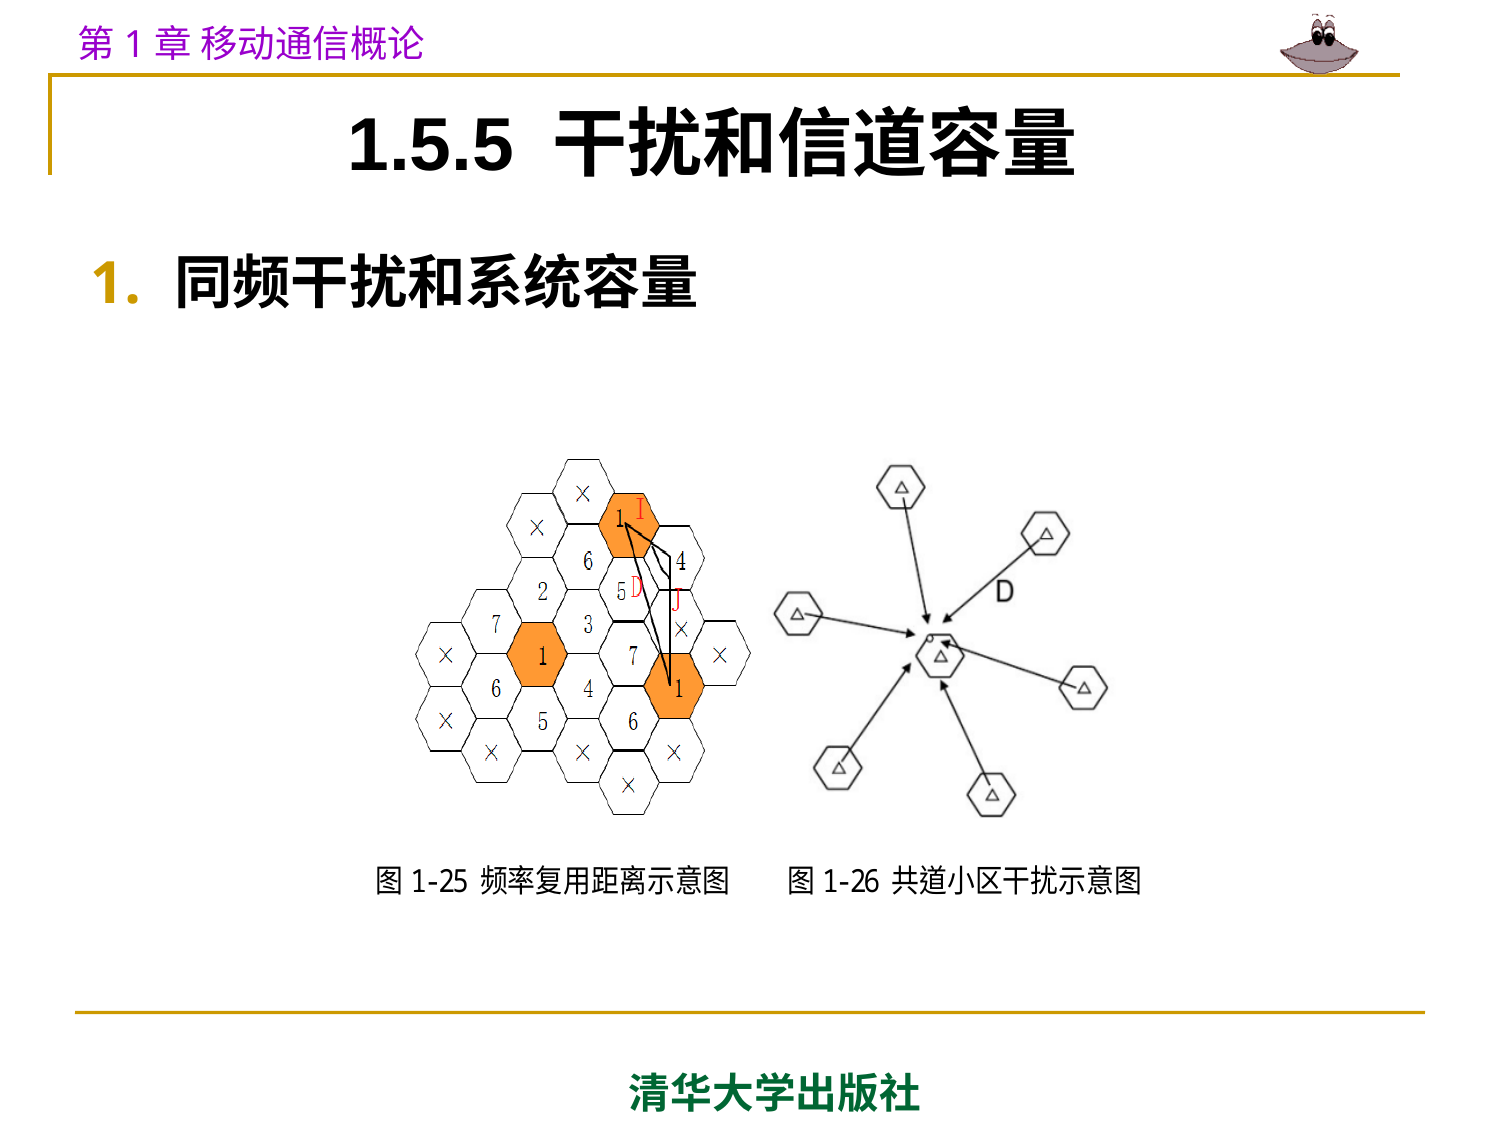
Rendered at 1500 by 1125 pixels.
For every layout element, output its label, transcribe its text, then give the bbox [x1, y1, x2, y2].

picture [1237, 0, 1363, 87]
picture [87, 417, 1376, 913]
title 1.5.5 干扰和信道容量 [75, 87, 1350, 213]
list 同频干扰和系统容量 [75, 237, 1388, 1013]
